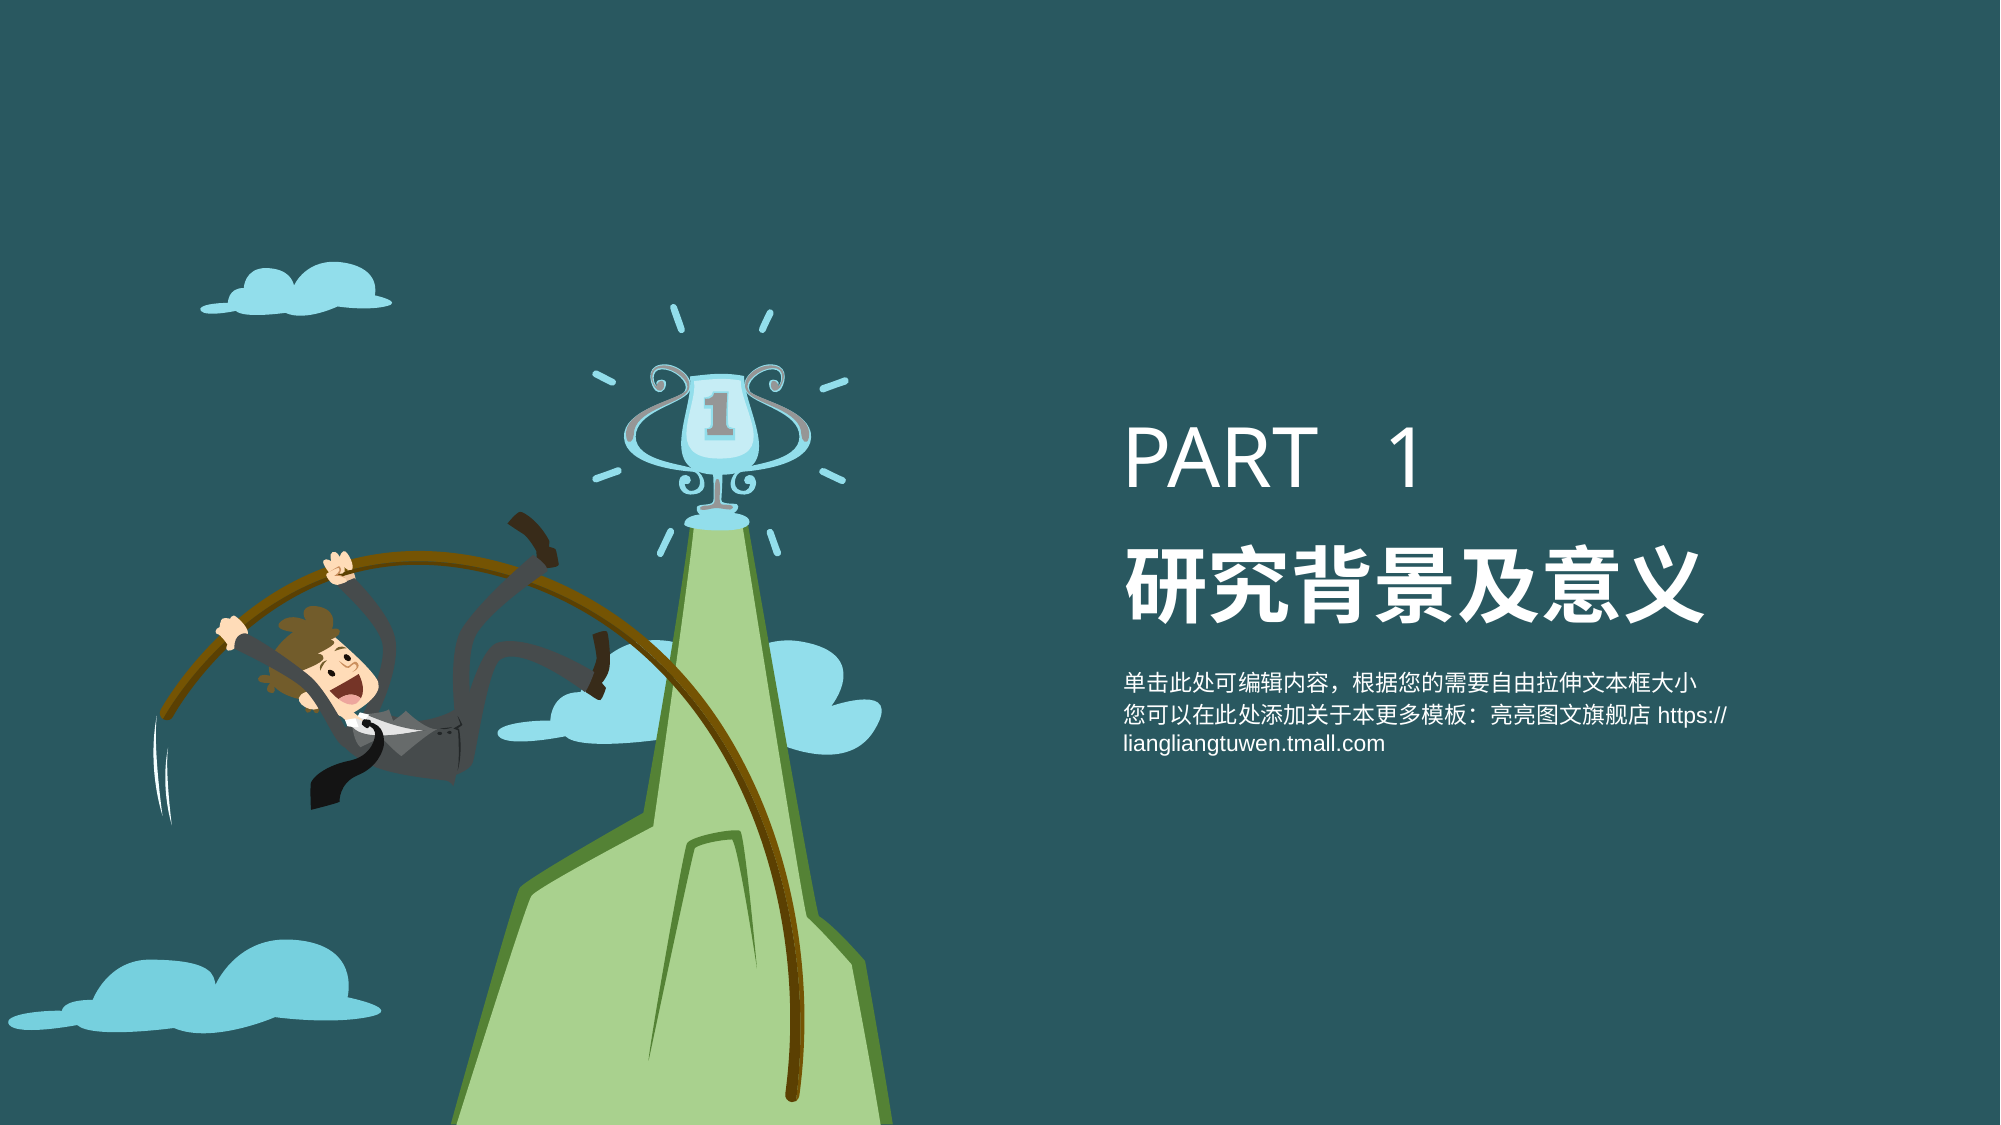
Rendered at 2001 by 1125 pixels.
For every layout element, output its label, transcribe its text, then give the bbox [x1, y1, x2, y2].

text_box 研究背景及意义 [1109, 525, 1723, 641]
text_box PART 1 [1106, 396, 1688, 512]
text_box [0, 256, 905, 1125]
text_box 单击此处可编辑内容，根据您的需要自由拉伸文本框大小 您可以在此处添加关于本更多模板：亮亮图文旗舰店https://liangliangtuwen.tmall.com [1123, 668, 1865, 756]
